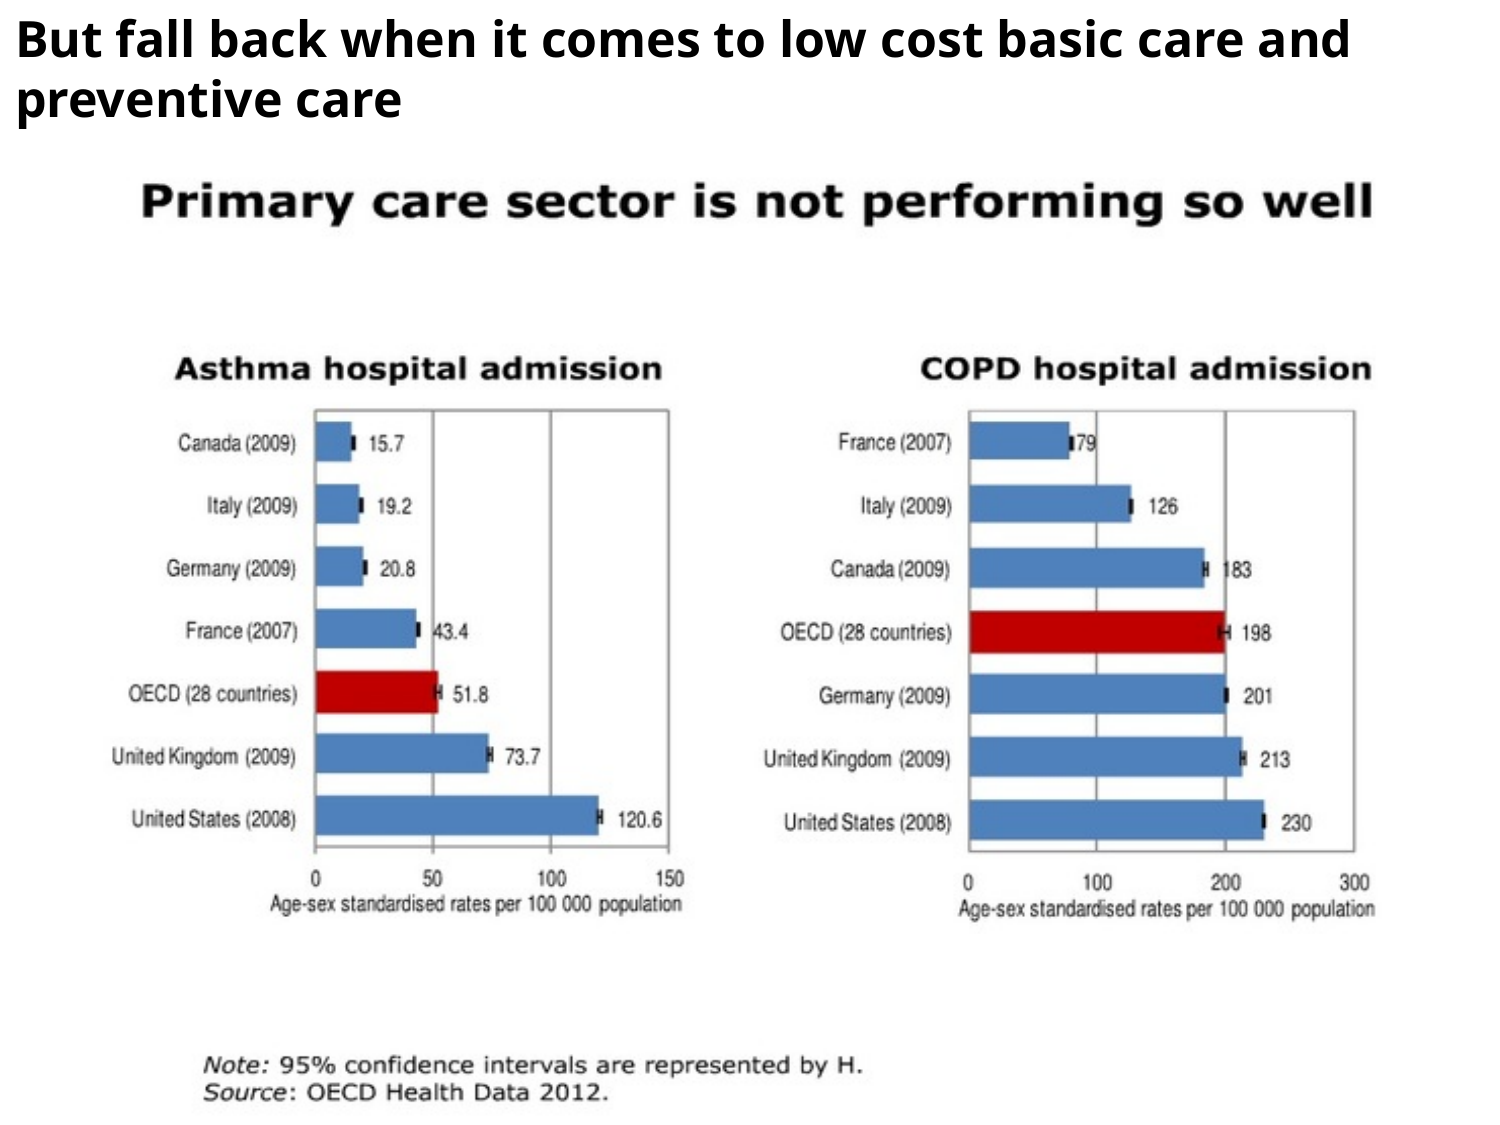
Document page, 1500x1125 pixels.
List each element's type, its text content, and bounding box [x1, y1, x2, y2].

title But fall back when it comes to low cost basic care and preventive care [0, 0, 1486, 166]
picture [30, 132, 1486, 1121]
